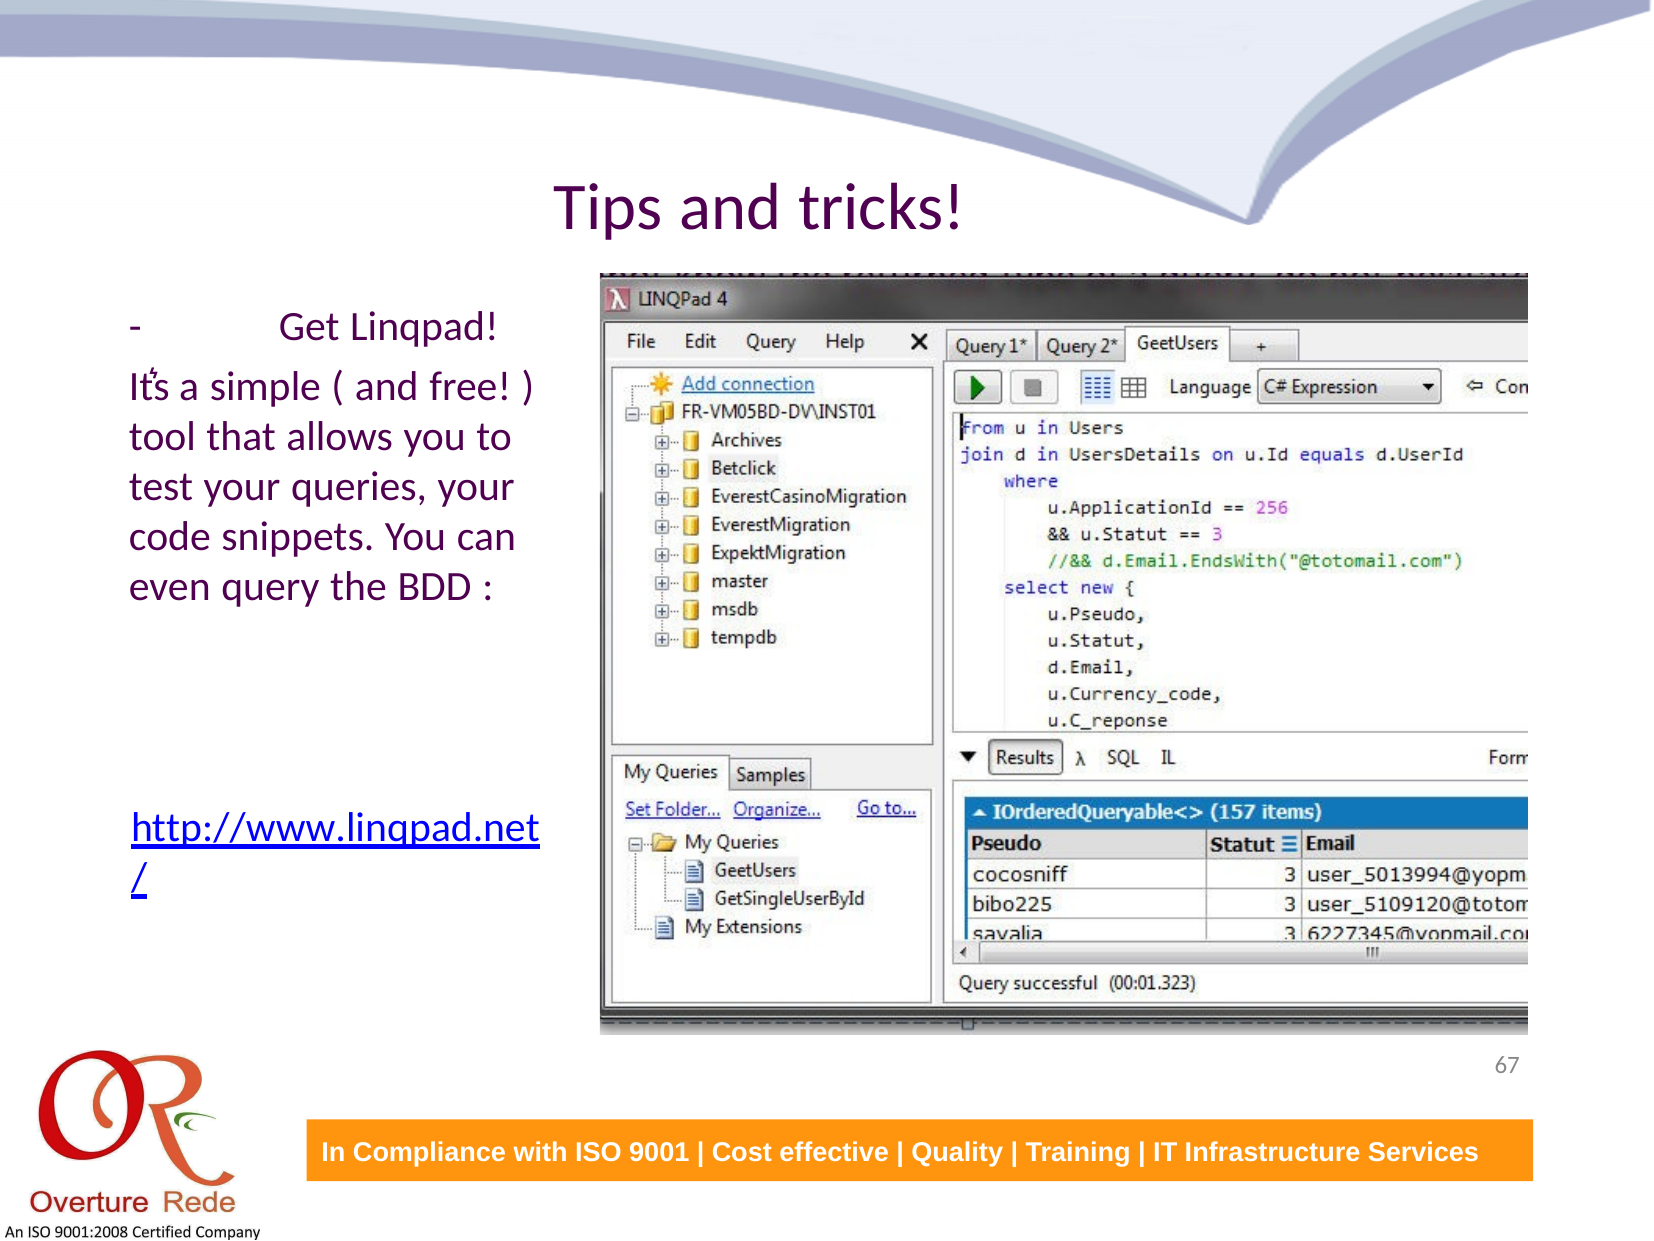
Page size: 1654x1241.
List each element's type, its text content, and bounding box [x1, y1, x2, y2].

text_box - Get Linqpad! It͛s a simple ( and free! ) tool that allows you to test your queries, your code snippets. You can even query the BDD : [128, 299, 586, 610]
text_box [599, 273, 1528, 1035]
text_box Tips and tricks! [125, 162, 1457, 243]
picture [5, 1050, 260, 1240]
picture [0, 0, 1654, 225]
text_box 67 [1490, 1048, 1525, 1079]
text_box http://www.linqpad.net/ [129, 799, 556, 900]
